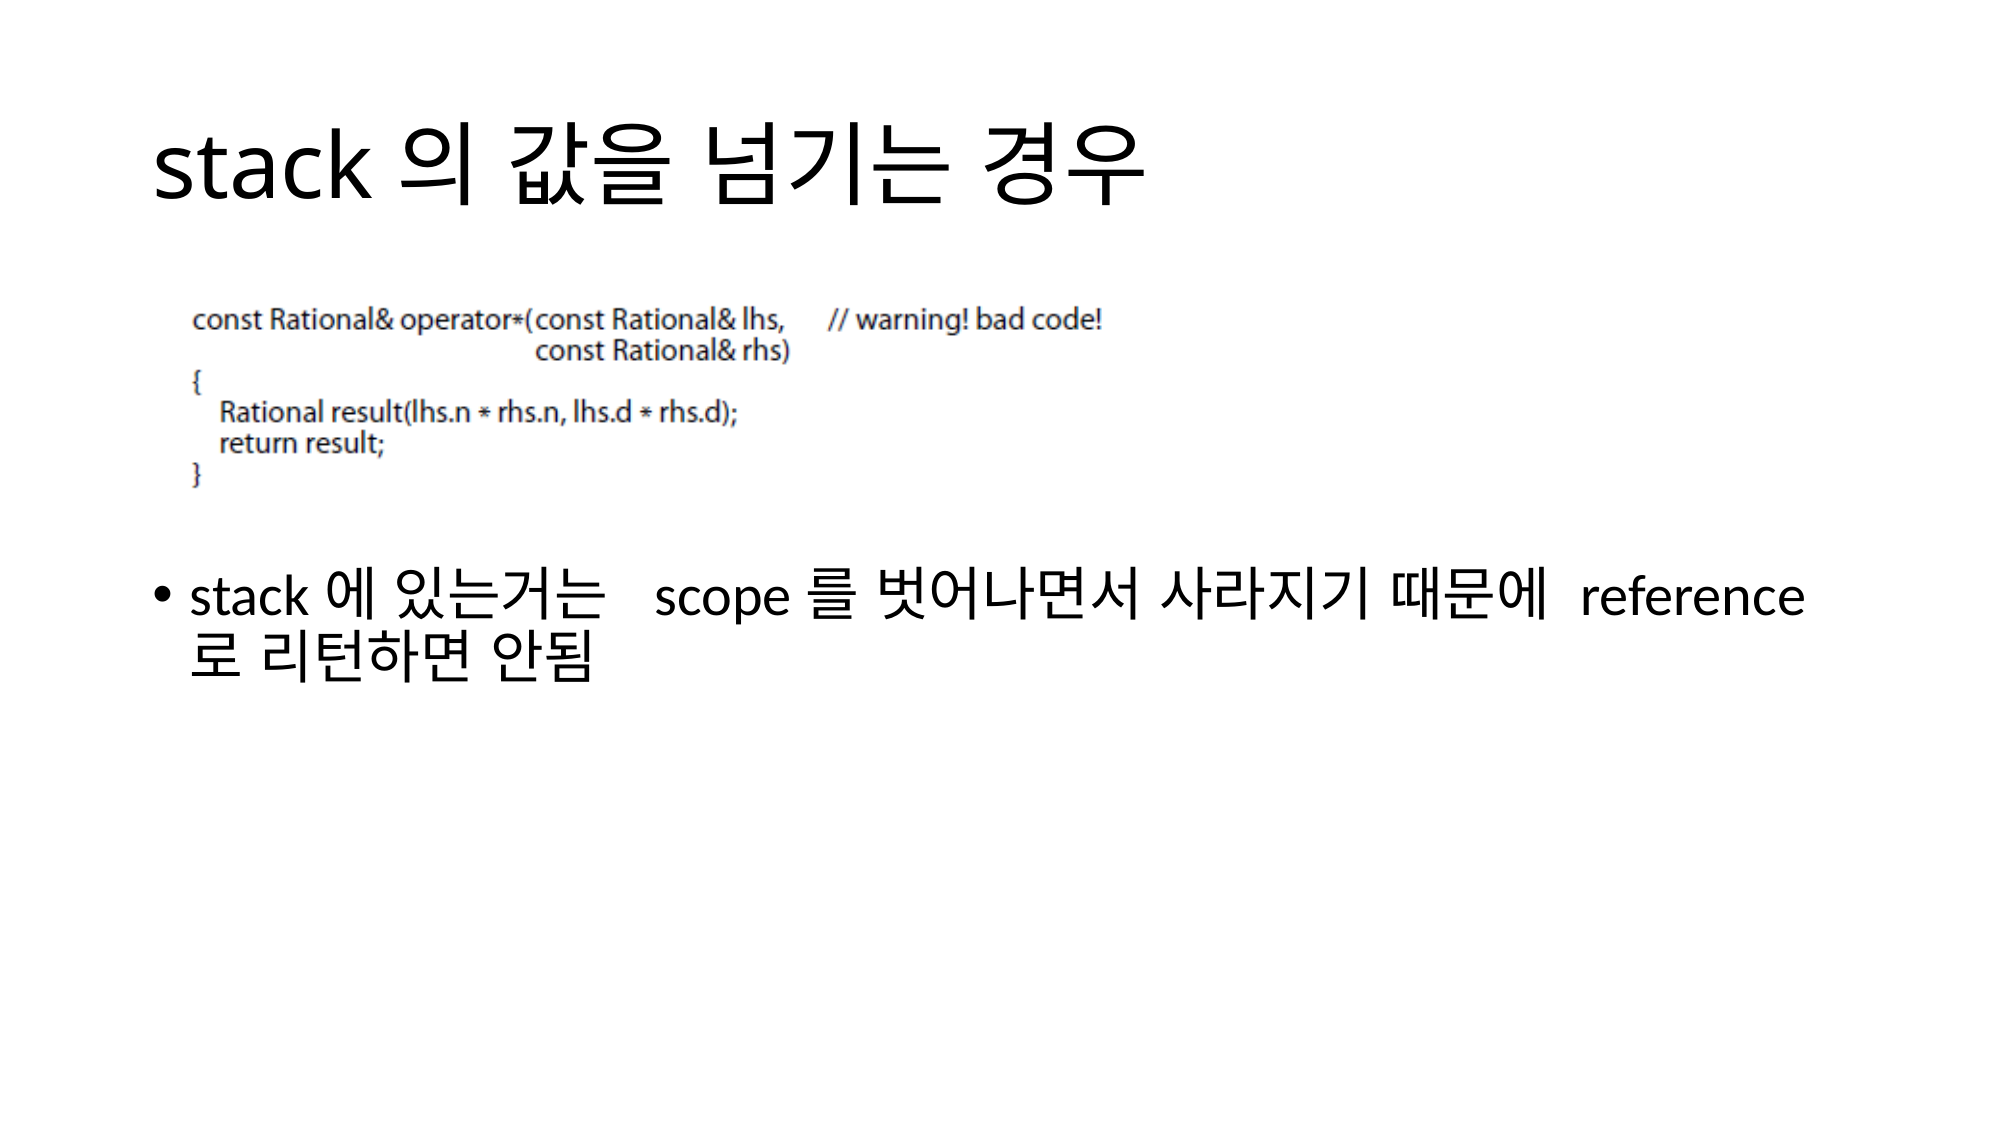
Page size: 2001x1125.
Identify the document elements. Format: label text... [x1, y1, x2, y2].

title stack의 값을 넘기는 경우 [137, 59, 1863, 278]
picture [137, 299, 1150, 496]
list stack에 있는거는 scope를 벗어나면서 사라지기 때문에 reference로 리턴하면 안됨 [137, 299, 1863, 1014]
